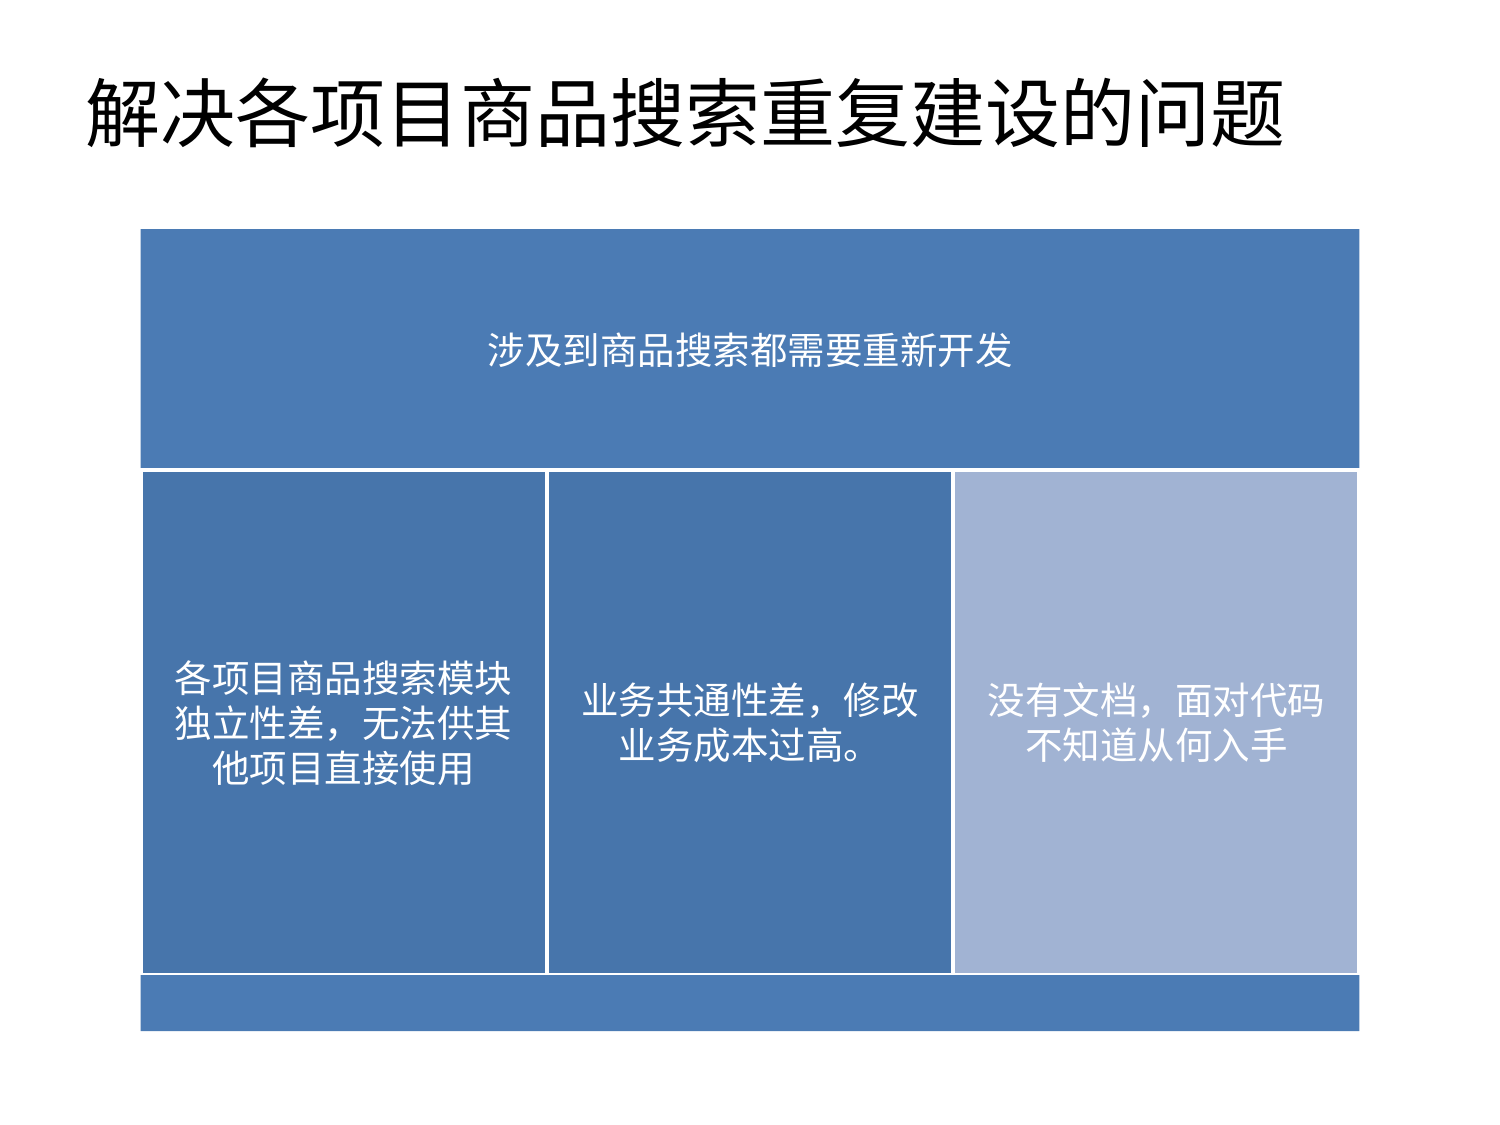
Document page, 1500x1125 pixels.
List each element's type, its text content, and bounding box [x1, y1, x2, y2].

title 解决各项目商品搜索重复建设的问题 [70, 58, 1346, 164]
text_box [140, 228, 1360, 1032]
